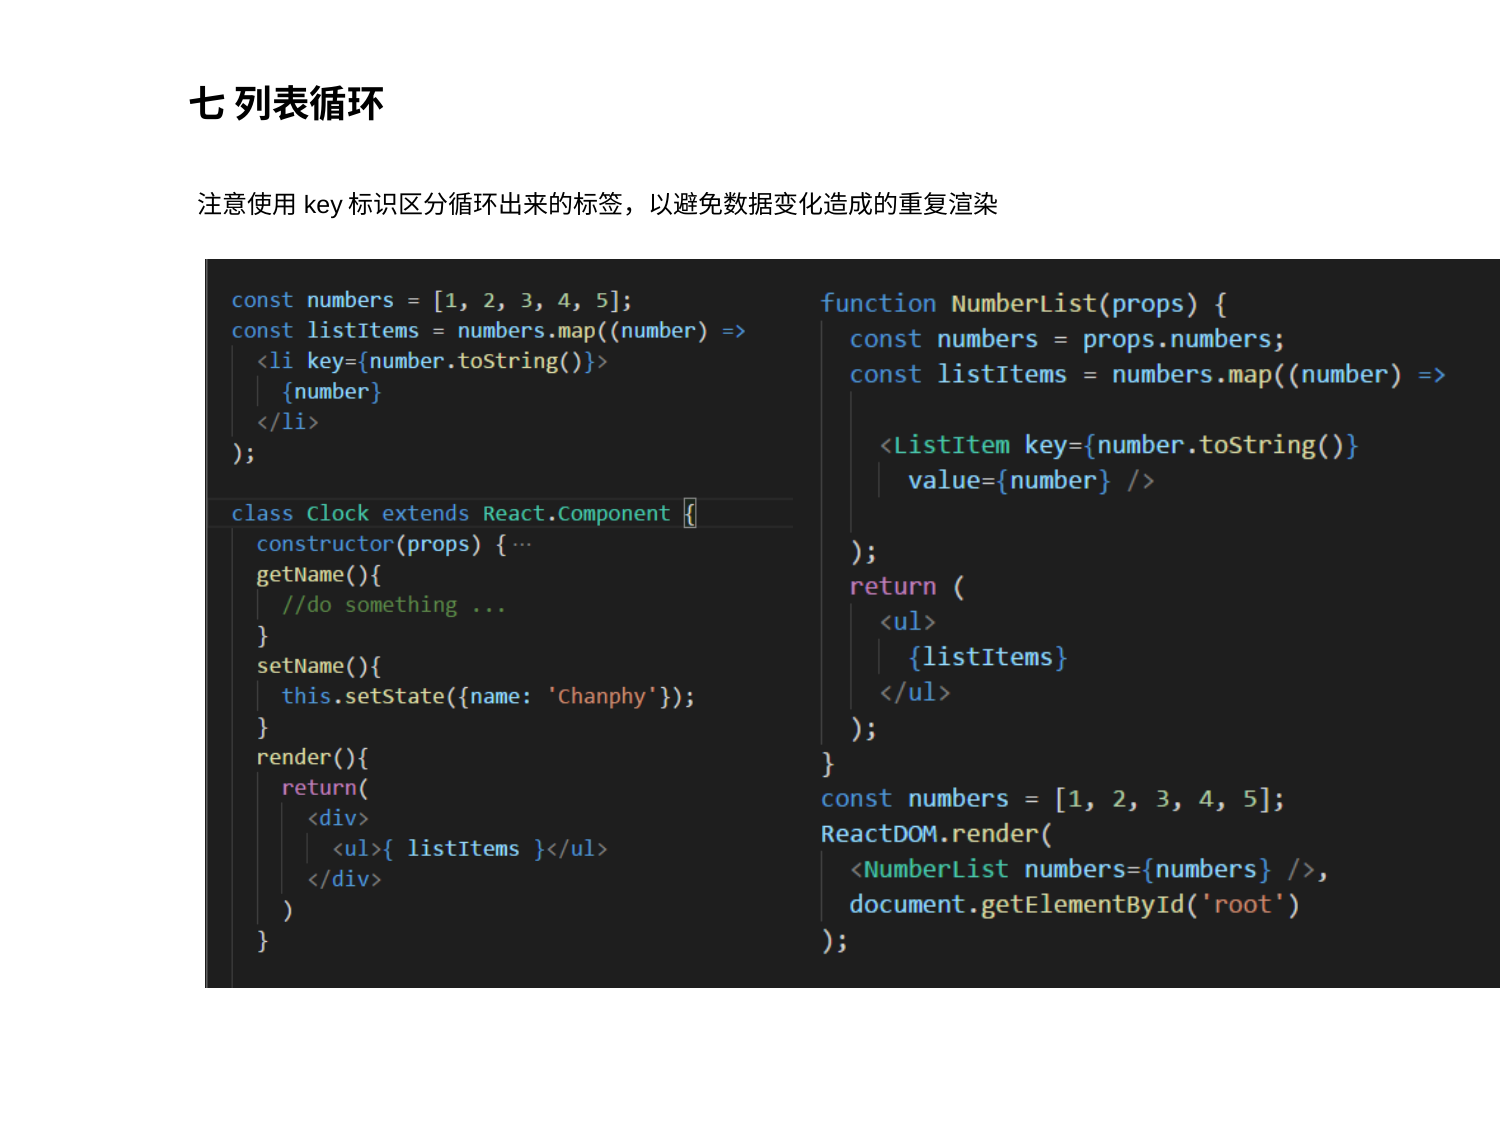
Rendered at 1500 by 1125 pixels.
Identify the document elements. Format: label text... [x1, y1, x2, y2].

text_box 七 列表循环 [173, 72, 400, 133]
picture [205, 259, 1500, 988]
text_box 注意使用key标识区分循环出来的标签，以避免数据变化造成的重复渲染 [183, 181, 1014, 227]
